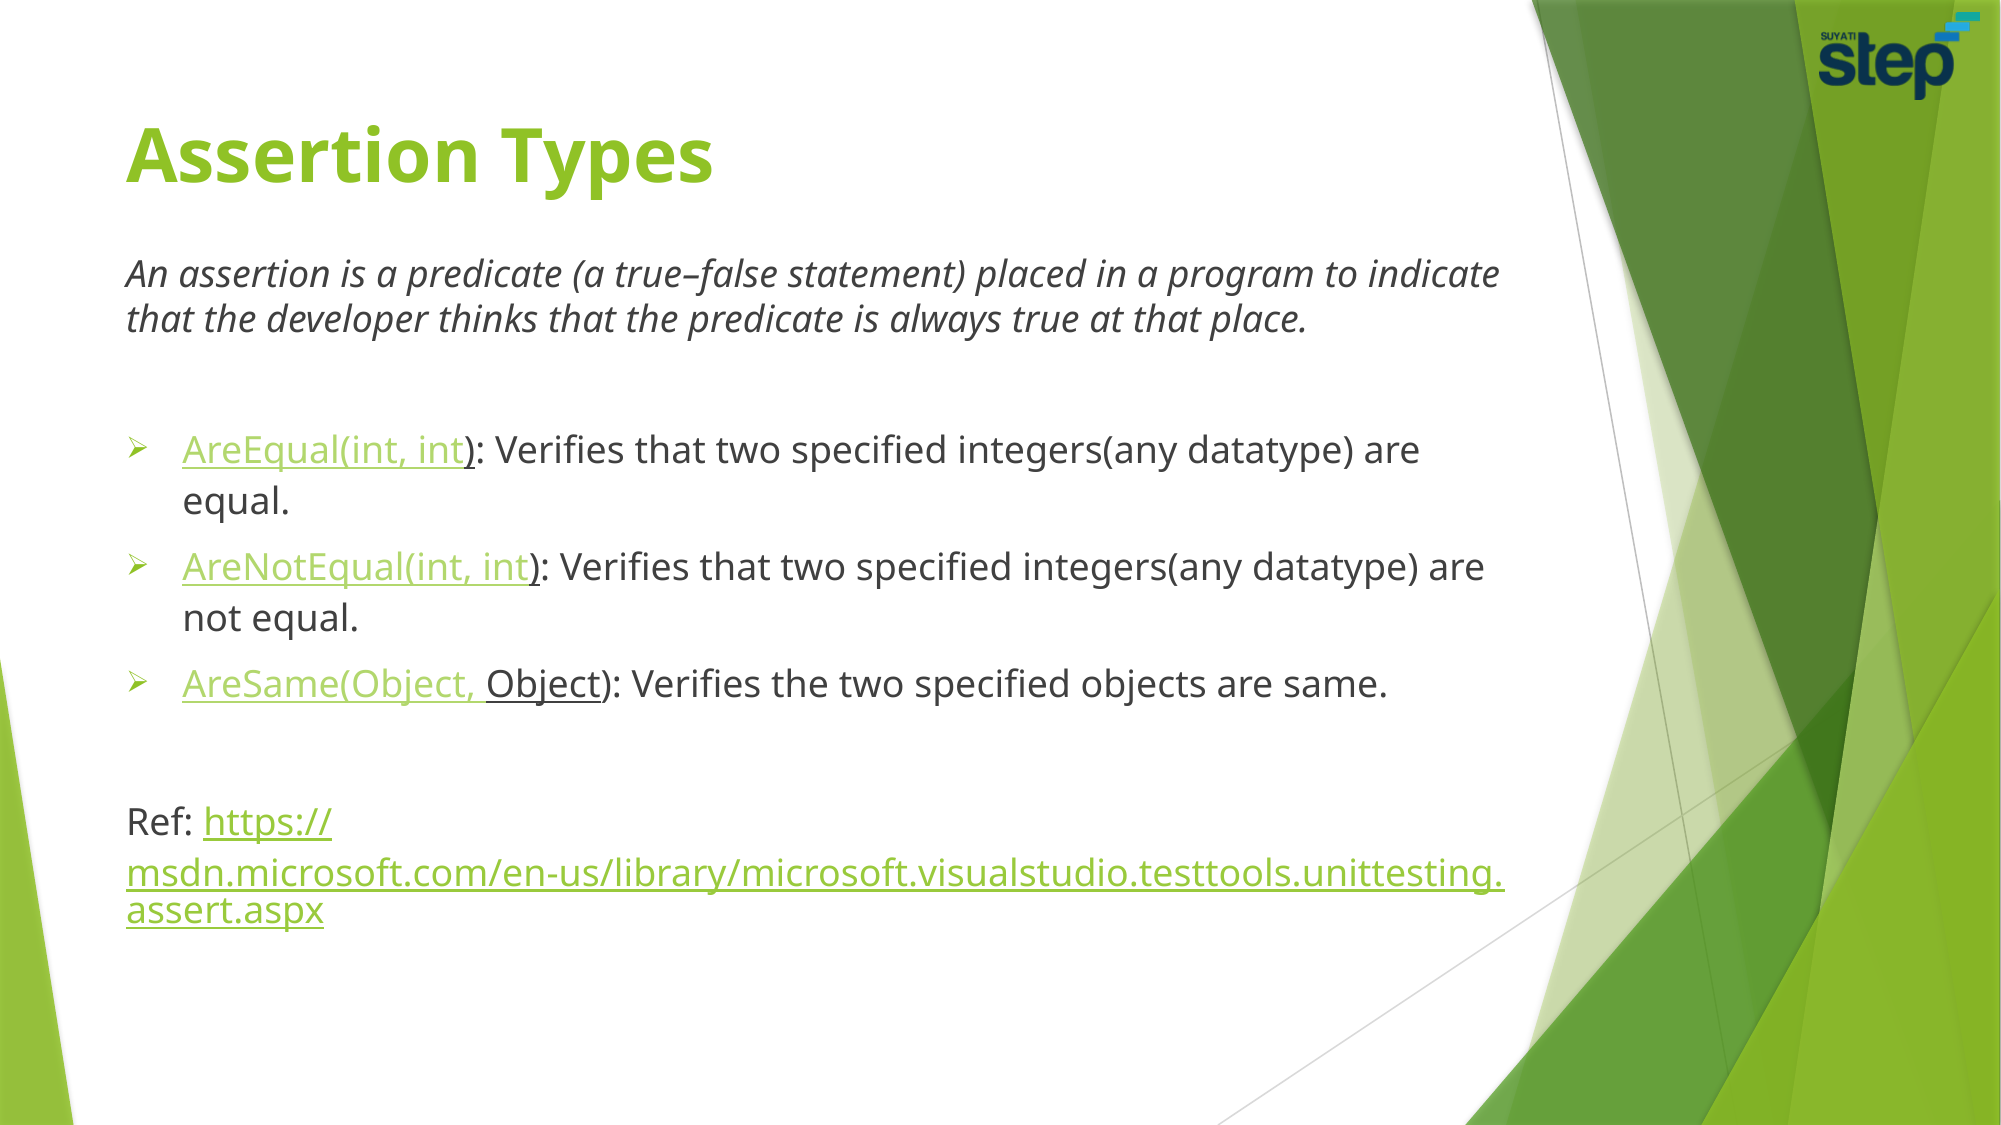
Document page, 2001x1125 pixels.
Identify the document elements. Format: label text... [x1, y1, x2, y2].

list An assertion is a predicate (a true–false statement) placed in a program to indicate that the developer thinks that the predicate is always true at that place. AreEqual(int, int): Verifies that two specified integers(any datatype) are equal. AreNotEqual(int, int): Verifies that two specified integers(any datatype) are not equal. AreSame(Object, Object): Verifies the two specified objects are same. Ref: https://msdn.microsoft.com/en-us/library/microsoft.visualstudio.testtools.unittesting.assert.aspx [111, 242, 1522, 1078]
title Assertion Types [111, 99, 1522, 242]
picture [1819, 12, 1981, 101]
